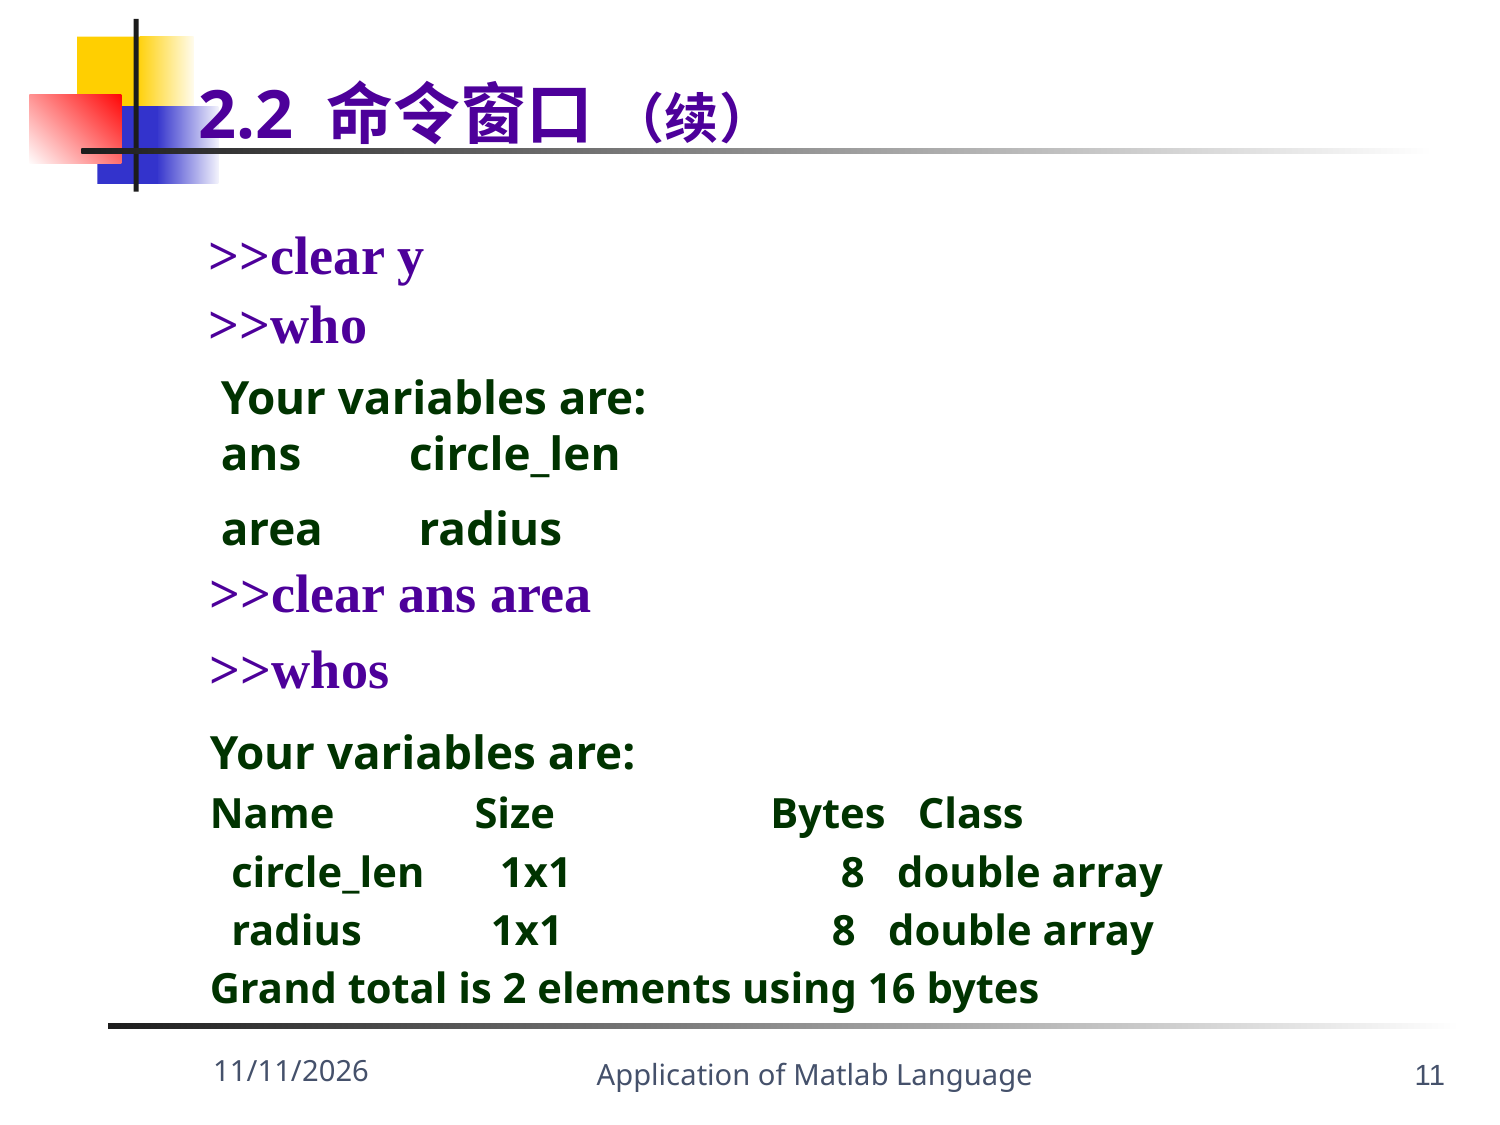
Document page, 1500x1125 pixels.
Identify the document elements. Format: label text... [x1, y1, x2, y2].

list >>clear y >>who [193, 220, 1353, 374]
text_box 2021/9/8 [190, 1024, 504, 1100]
text_box Application of Matlab Language [549, 1024, 1081, 1100]
text_box Your variables are: Name Size Bytes Class circle_len 1x1 8 double array radius 1x1 8 double array Grand total is 2 elements using 16 bytes [194, 716, 1365, 1024]
text_box >>clear ans area >>whos [194, 550, 1353, 716]
text_box Your variables are: ans circle_len area radius [205, 361, 1365, 575]
title 2.2 命令窗口 （续） [183, 0, 1462, 162]
text_box 11 [1128, 1024, 1468, 1100]
